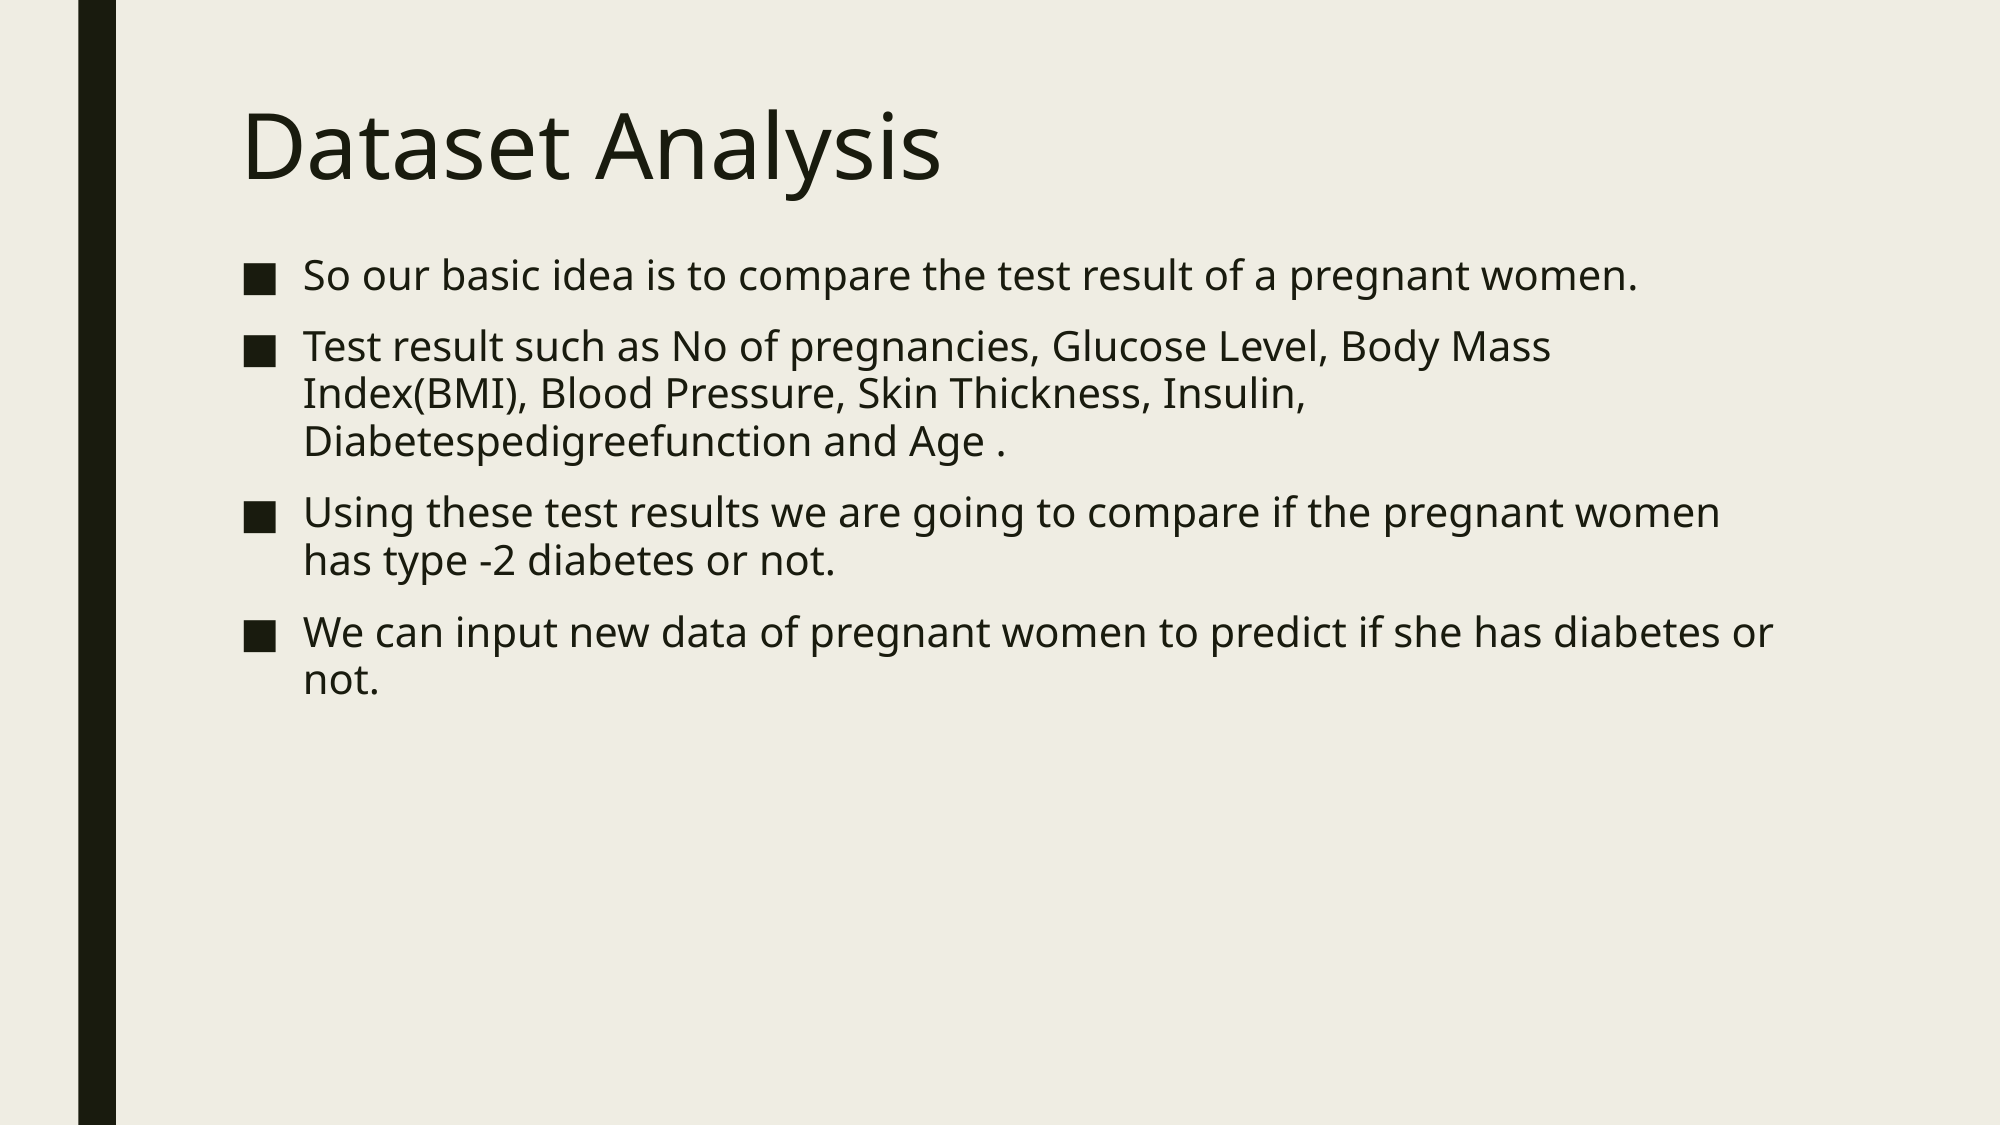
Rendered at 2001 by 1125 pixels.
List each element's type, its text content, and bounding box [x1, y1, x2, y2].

list So our basic idea is to compare the test result of a pregnant women. Test result such as No of pregnancies, Glucose Level, Body Mass Index(BMI), Blood Pressure, Skin Thickness, Insulin, Diabetespedigreefunction and Age . Using these test results we are going to compare if the pregnant women has type -2 diabetes or not. We can input new data of pregnant women to predict if she has diabetes or not. [225, 244, 1800, 1002]
title Dataset Analysis [225, 93, 1800, 232]
